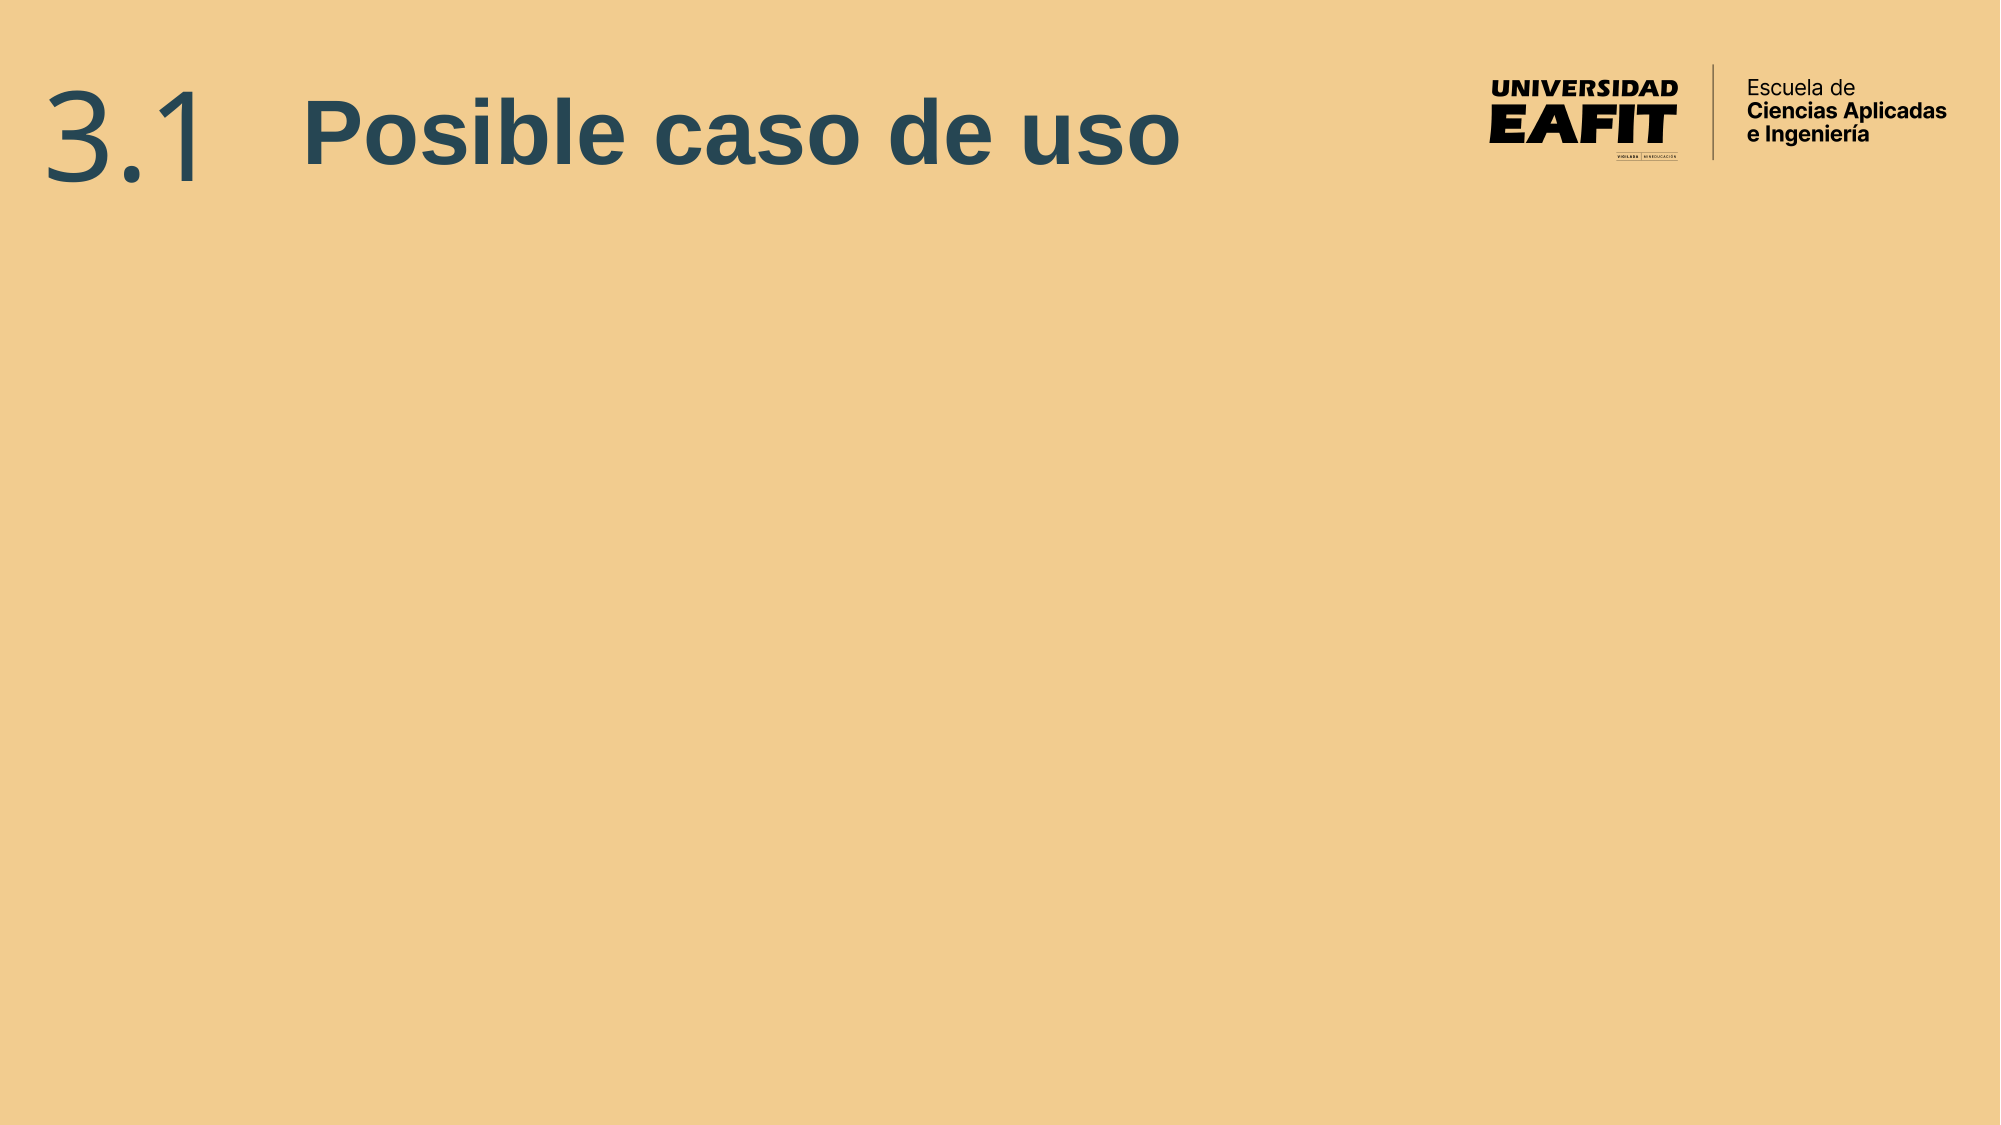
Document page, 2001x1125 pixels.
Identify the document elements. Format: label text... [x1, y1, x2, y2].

text_box Posible caso de uso [288, 83, 1230, 199]
text_box 3.1 [28, 42, 288, 239]
picture [1430, 33, 2000, 192]
